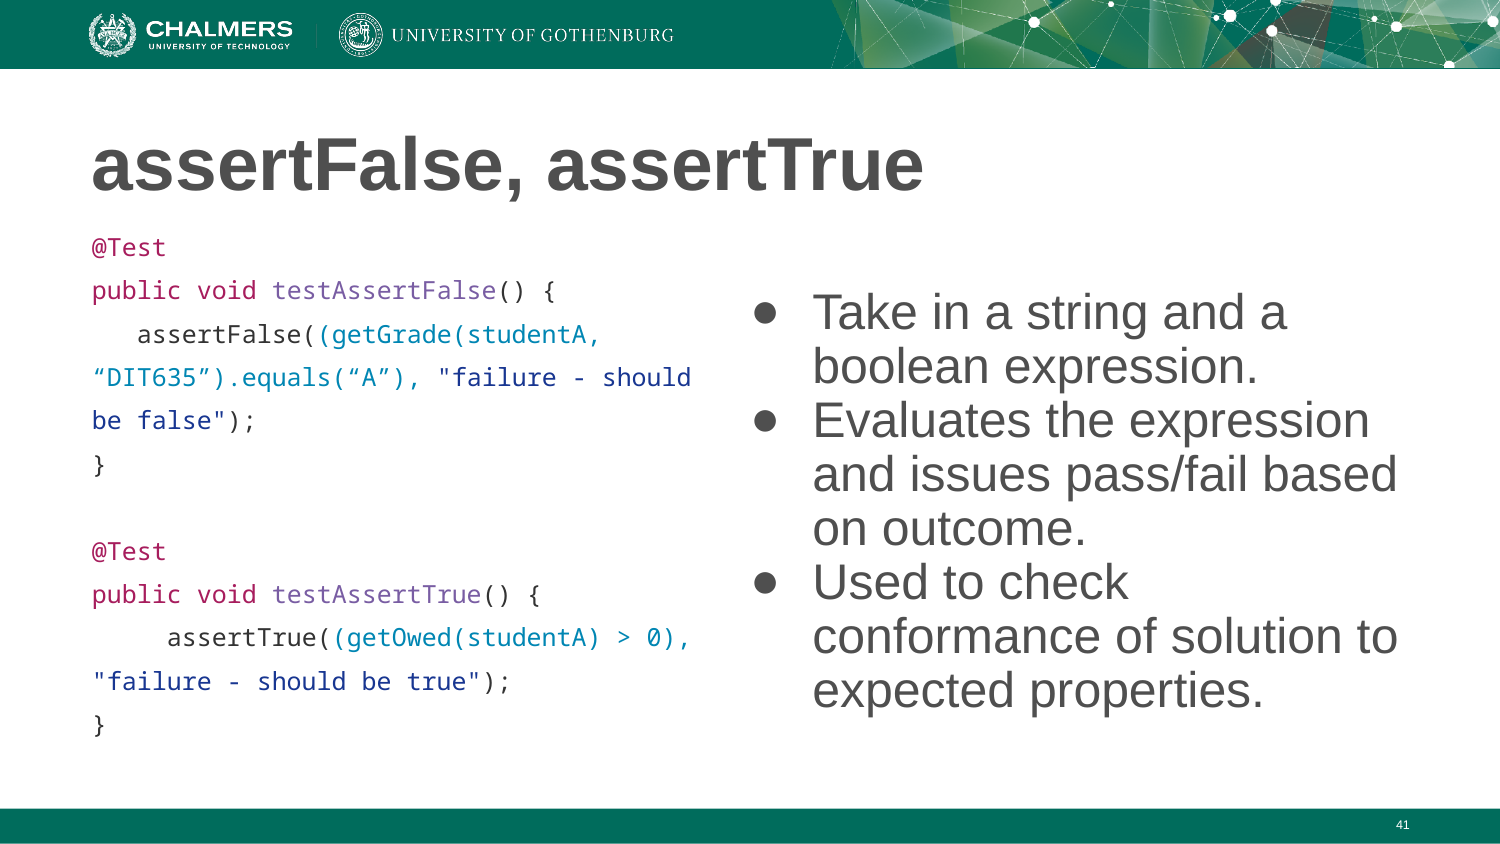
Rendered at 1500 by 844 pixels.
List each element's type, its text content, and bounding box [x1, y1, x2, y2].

slide_number ‹#› [1074, 809, 1425, 844]
list @Test public void testAssertFalse() { assertFalse((getGrade(studentA, “DIT635”).equals(“A”), "failure - should be false"); } @Test public void testAssertTrue() { assertTrue((getOwed(studentA) > 0), "failure - should be true"); } [76, 210, 722, 782]
picture [64, 0, 696, 85]
list Take in a string and a boolean expression. Evaluates the expression and issues pass/fail based on outcome. Used to check conformance of solution to expected properties. [722, 196, 1425, 808]
picture [759, 0, 1500, 68]
title assertFalse, assertTrue [76, 100, 1425, 210]
